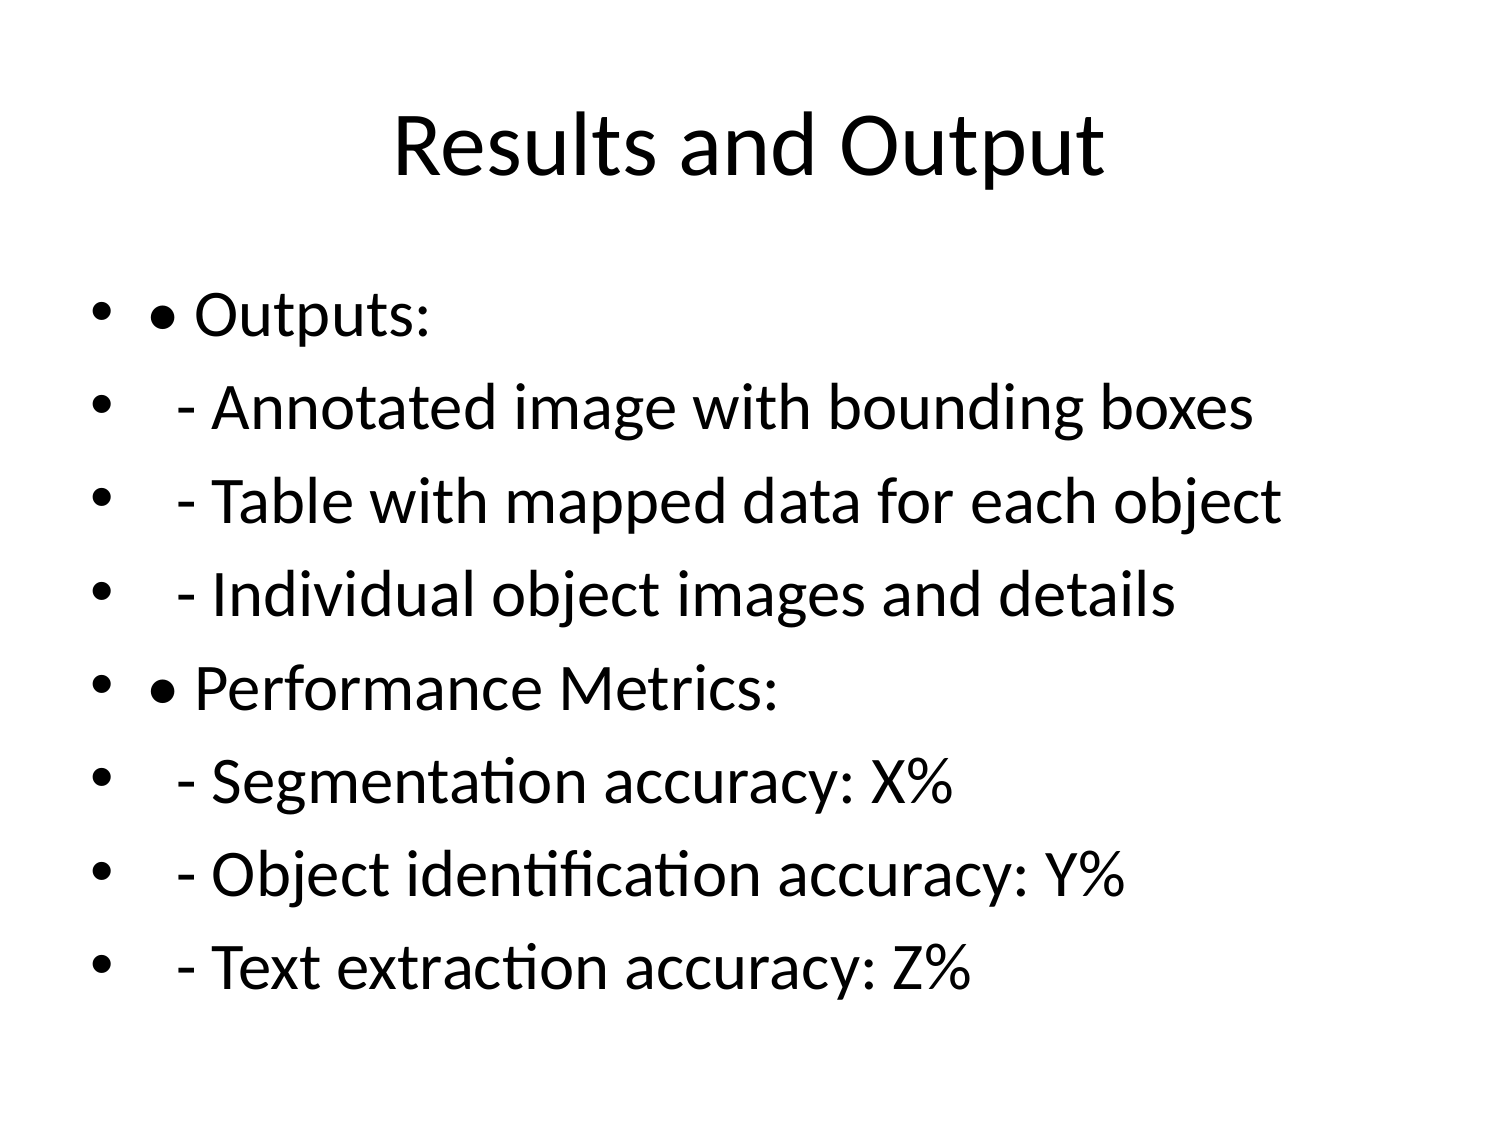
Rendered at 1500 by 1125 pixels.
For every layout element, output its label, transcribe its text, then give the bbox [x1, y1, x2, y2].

list • Outputs: - Annotated image with bounding boxes - Table with mapped data for each object - Individual object images and details • Performance Metrics: - Segmentation accuracy: X% - Object identification accuracy: Y% - Text extraction accuracy: Z% [75, 262, 1425, 1005]
title Results and Output [75, 45, 1425, 233]
